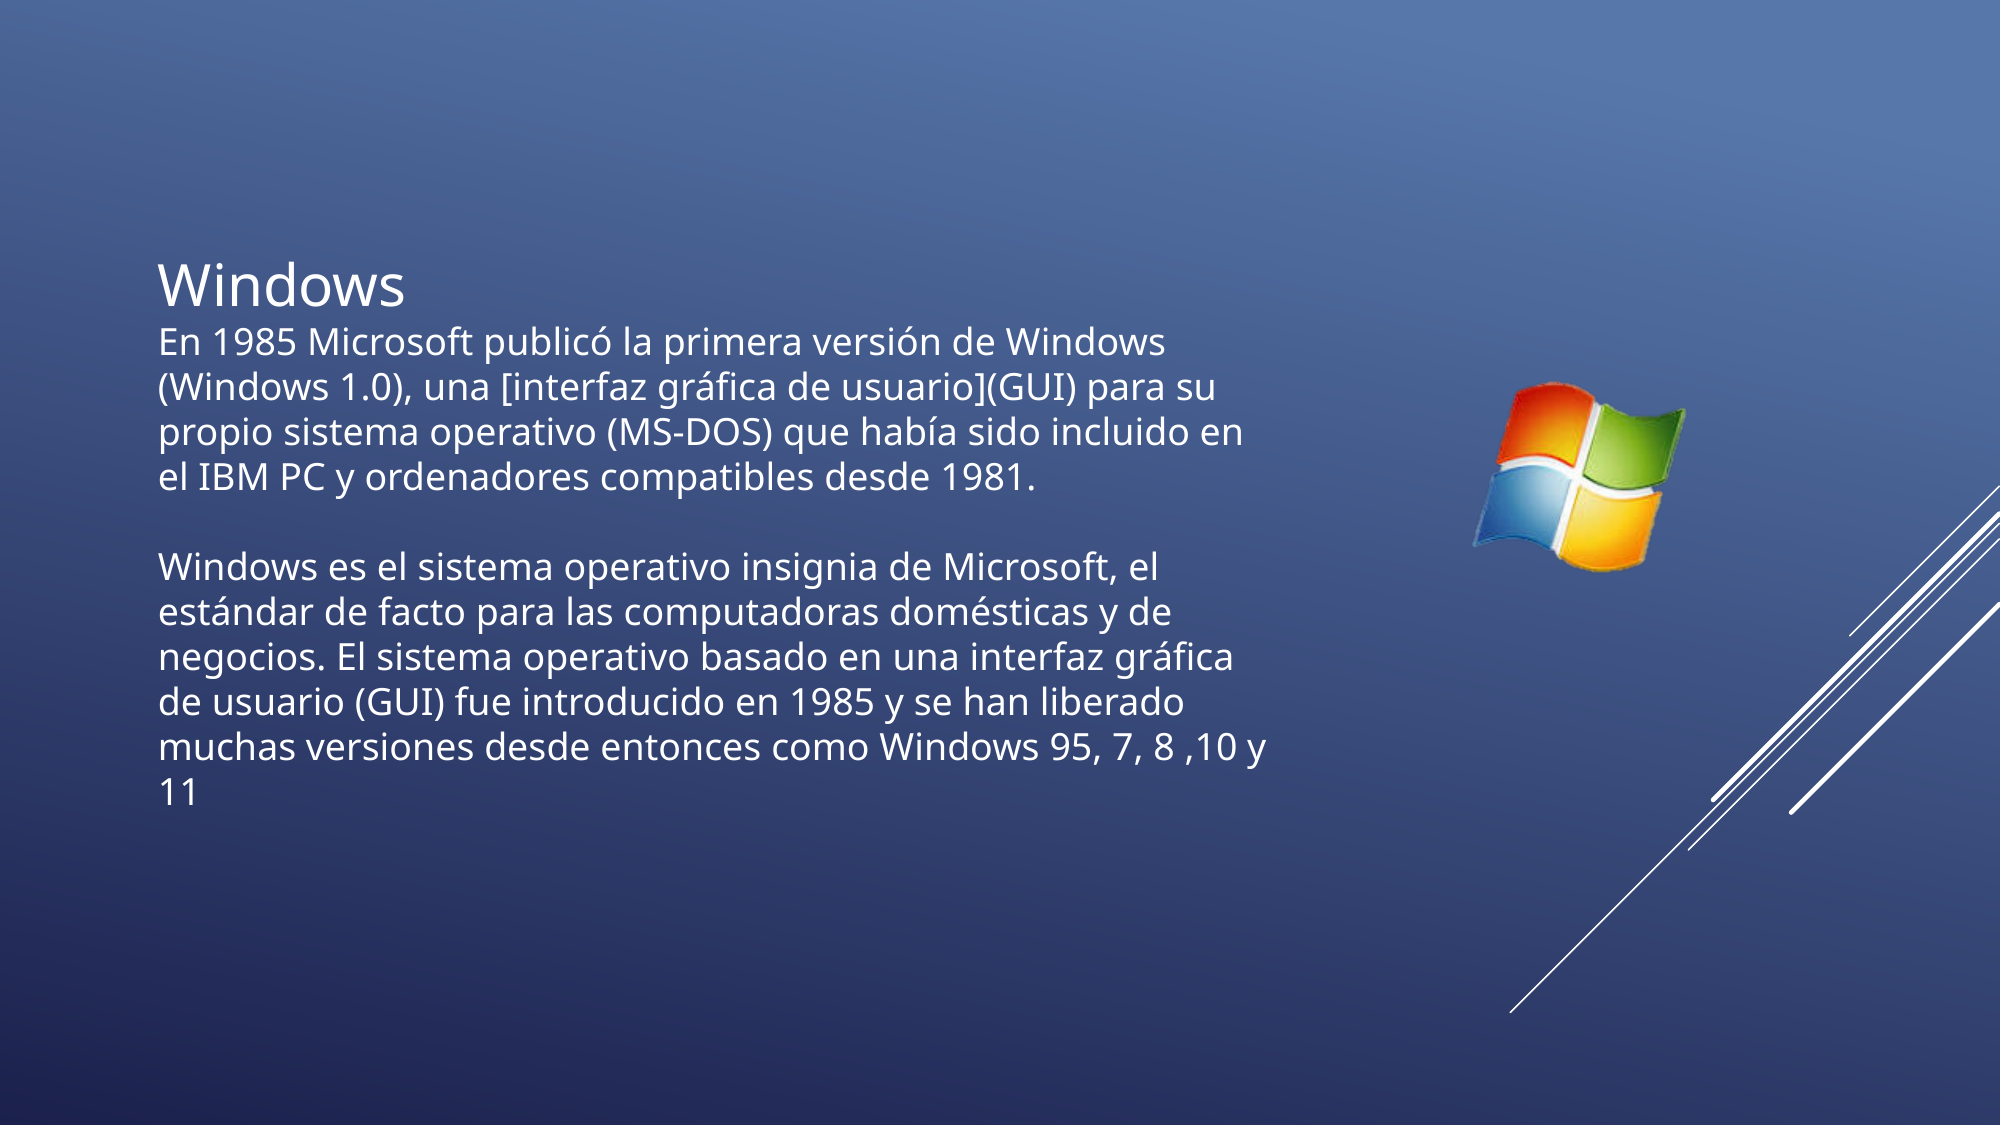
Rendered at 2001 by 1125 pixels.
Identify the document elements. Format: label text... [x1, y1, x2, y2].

text_box Windows En 1985 Microsoft publicó la primera versión de Windows (Windows 1.0), una [interfaz gráfica de usuario](GUI) para su propio sistema operativo (MS-DOS) que había sido incluido en el IBM PC y ordenadores compatibles desde 1981. Windows es el sistema operativo insignia de Microsoft, el estándar de facto para las computadoras domésticas y de negocios. El sistema operativo basado en una interfaz gráfica de usuario (GUI) fue introducido en 1985 y se han liberado muchas versiones desde entonces como Windows 95, 7, 8 ,10 y 11 [143, 240, 1298, 821]
picture [1422, 329, 1742, 631]
